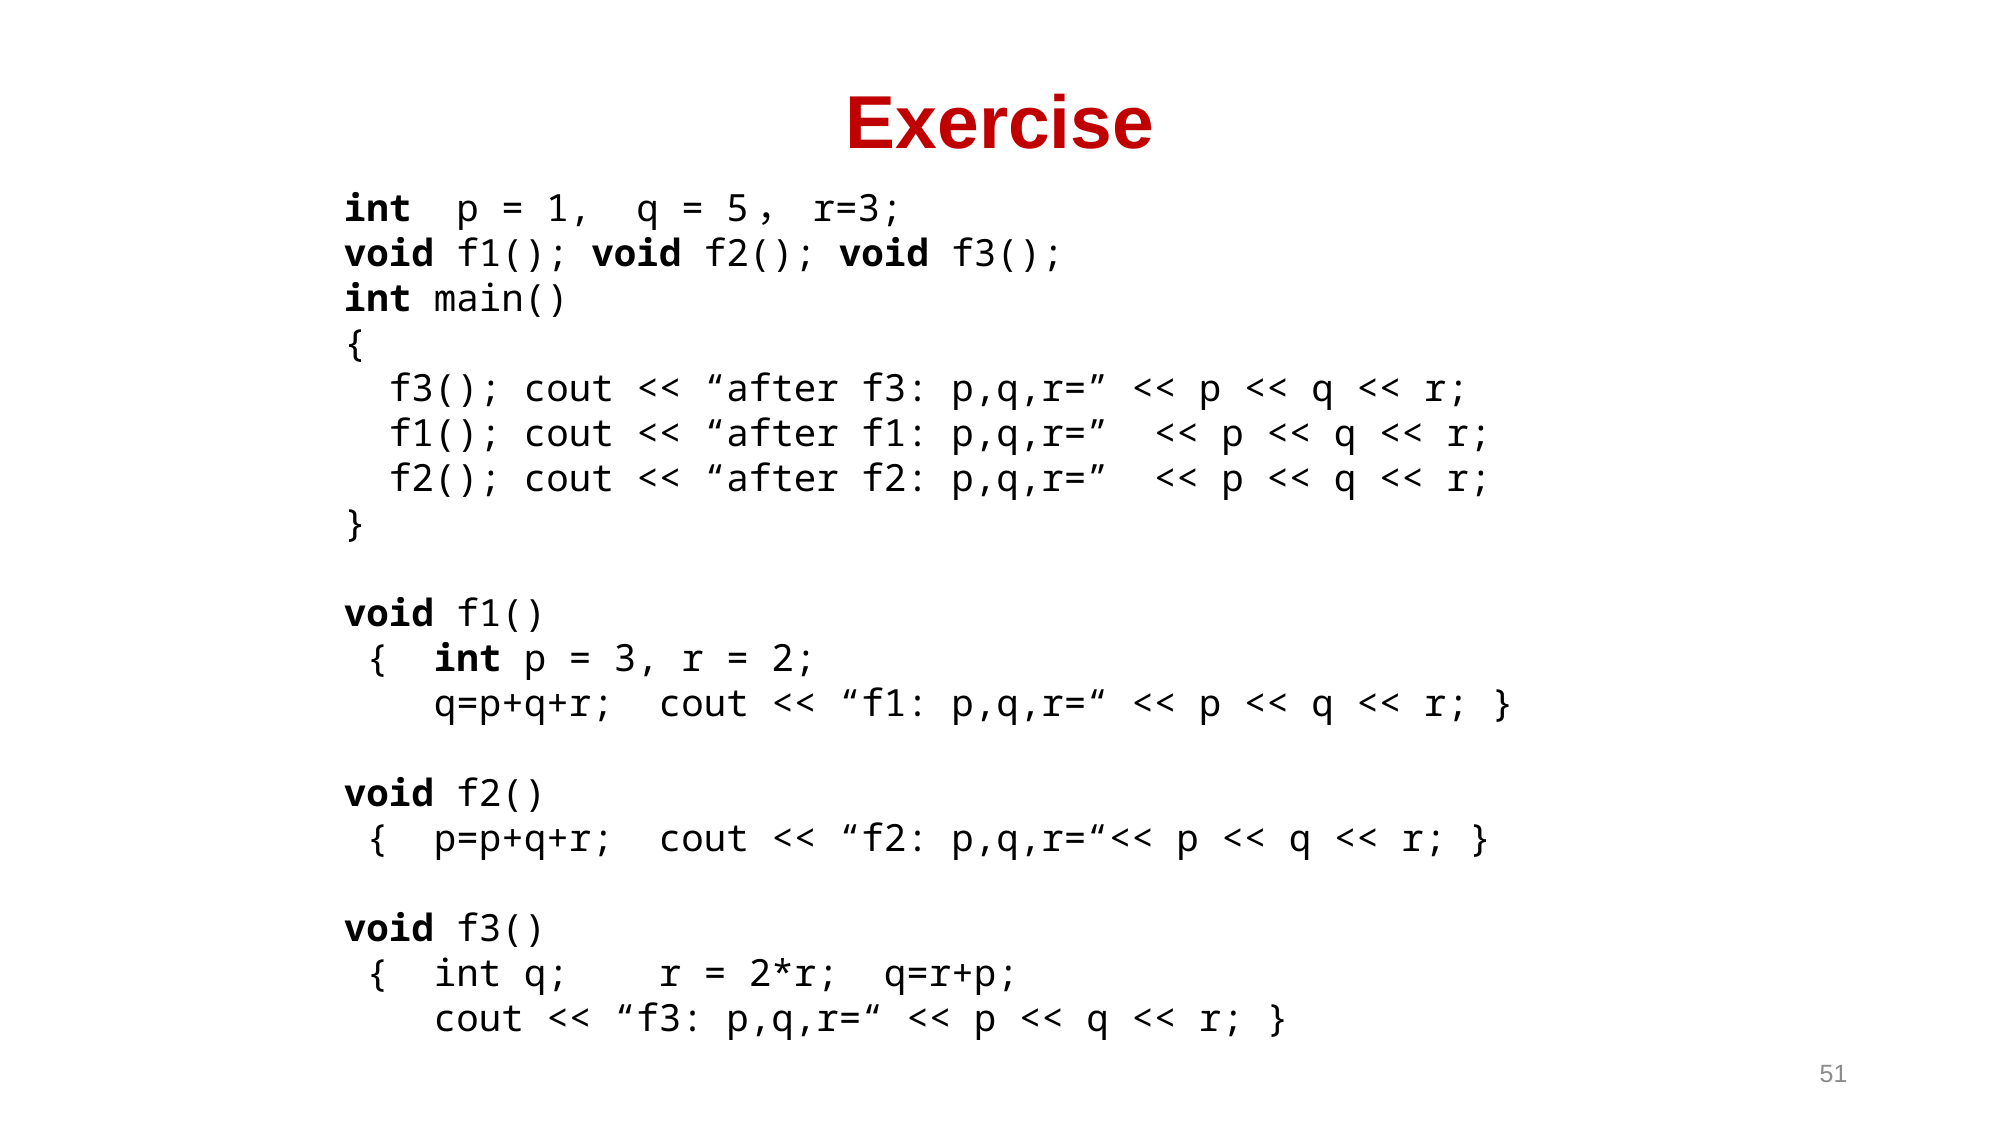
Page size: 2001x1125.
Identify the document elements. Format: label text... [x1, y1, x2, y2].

title Exercise [137, 59, 1863, 189]
slide_number 51 [1412, 1046, 1863, 1103]
text_box int p = 1, q = 5， r=3; void f1(); void f2(); void f3(); int main() { f3(); cout << “after f3: p,q,r=” << p << q << r; f1(); cout << “after f1: p,q,r=” << p << q << r; f2(); cout << “after f2: p,q,r=” << p << q << r; } void f1() { int p = 3, r = 2; q=p+q+r; cout << “f1: p,q,r=“ << p << q << r; } void f2() { p=p+q+r; cout << “f2: p,q,r=“<< p << q << r; } void f3() { int q; r = 2*r; q=r+p; cout << “f3: p,q,r=“ << p << q << r; } [328, 176, 1902, 1046]
